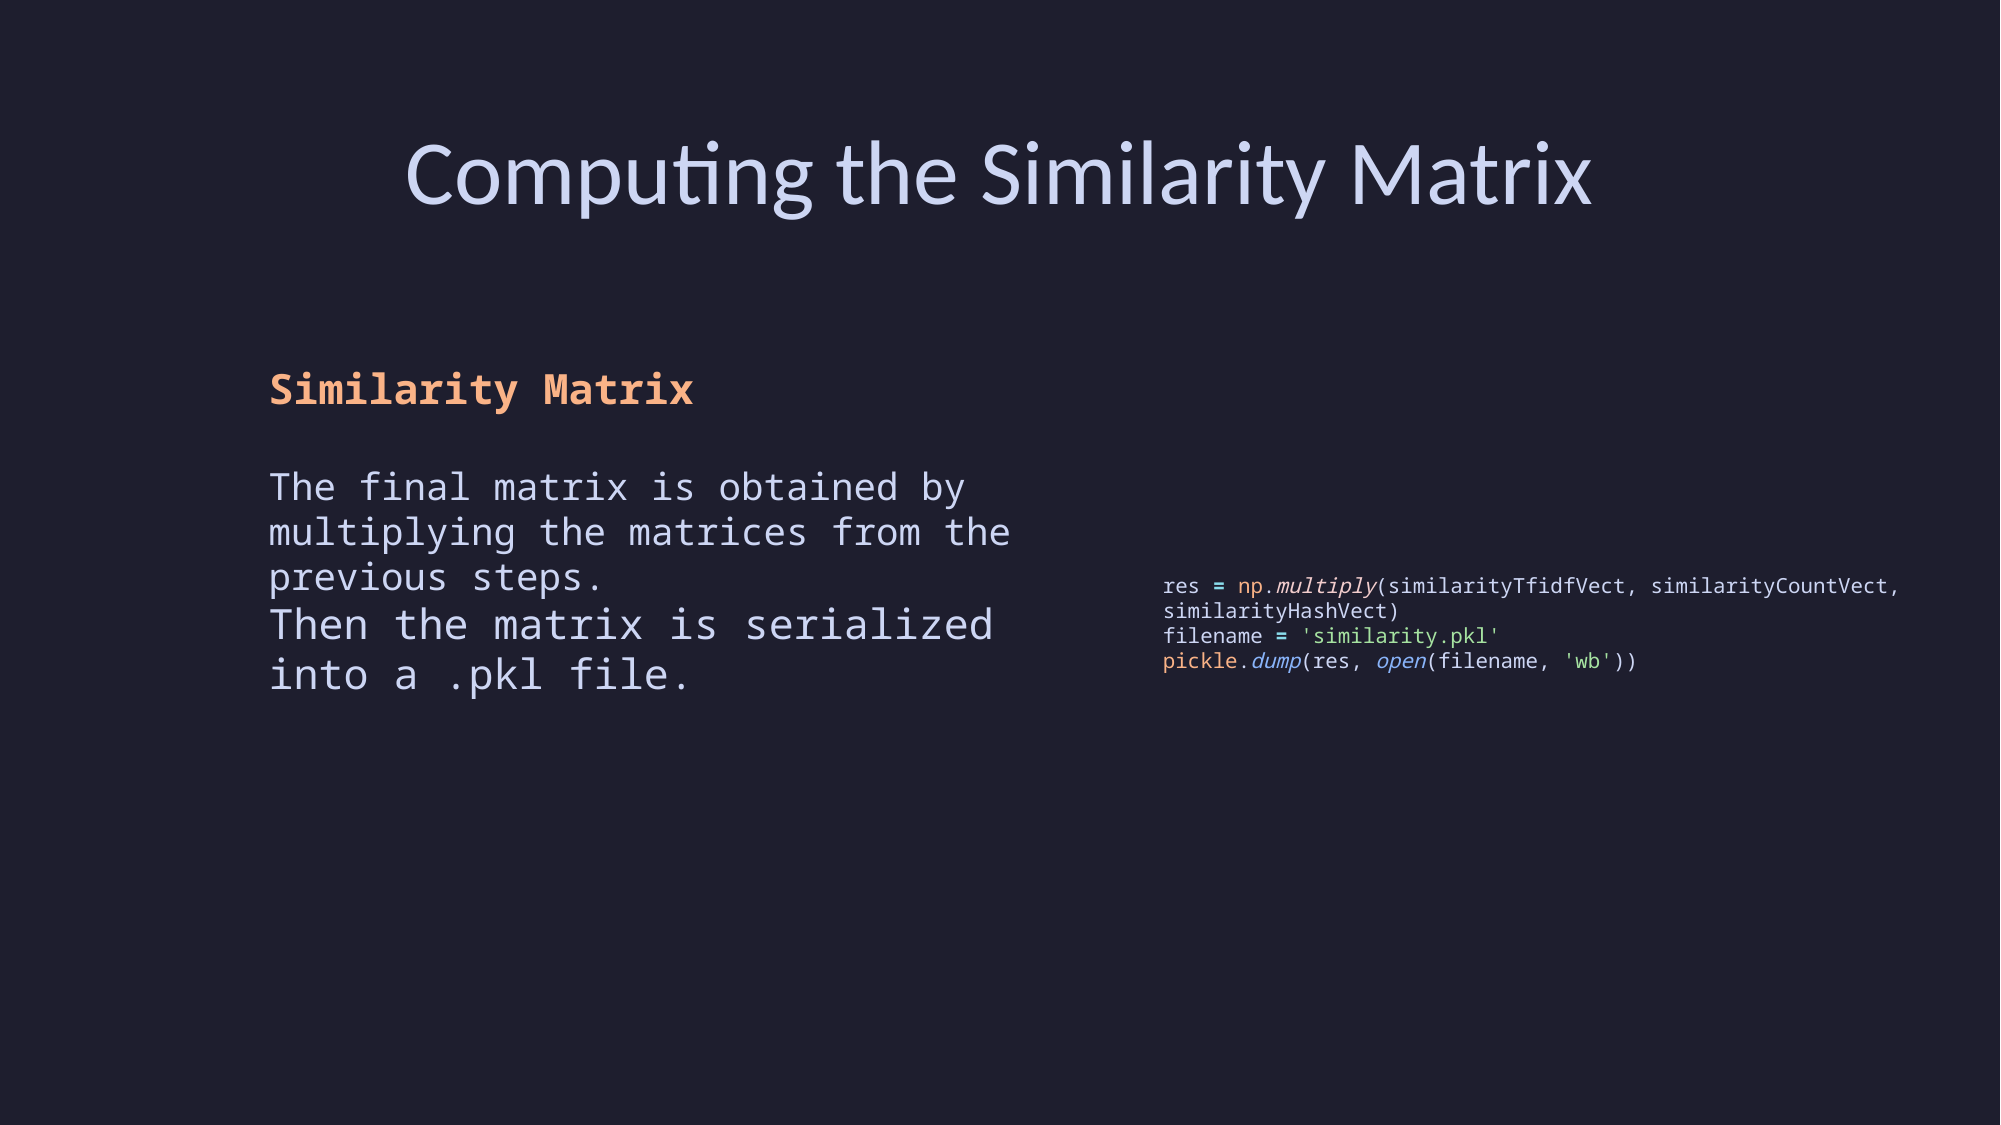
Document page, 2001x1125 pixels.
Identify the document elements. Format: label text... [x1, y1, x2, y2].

text_box Similarity Matrix The final matrix is obtained by multiplying the matrices from the previous steps. Then the matrix is serialized into a .pkl file. [219, 321, 1150, 1002]
text_box res = np.multiply(similarityTfidfVect, similarityCountVect, similarityHashVect) filename = 'similarity.pkl' pickle.dump(res, open(filename, 'wb')) [1148, 565, 1928, 681]
text_box Computing the Similarity Matrix [390, 105, 1610, 231]
